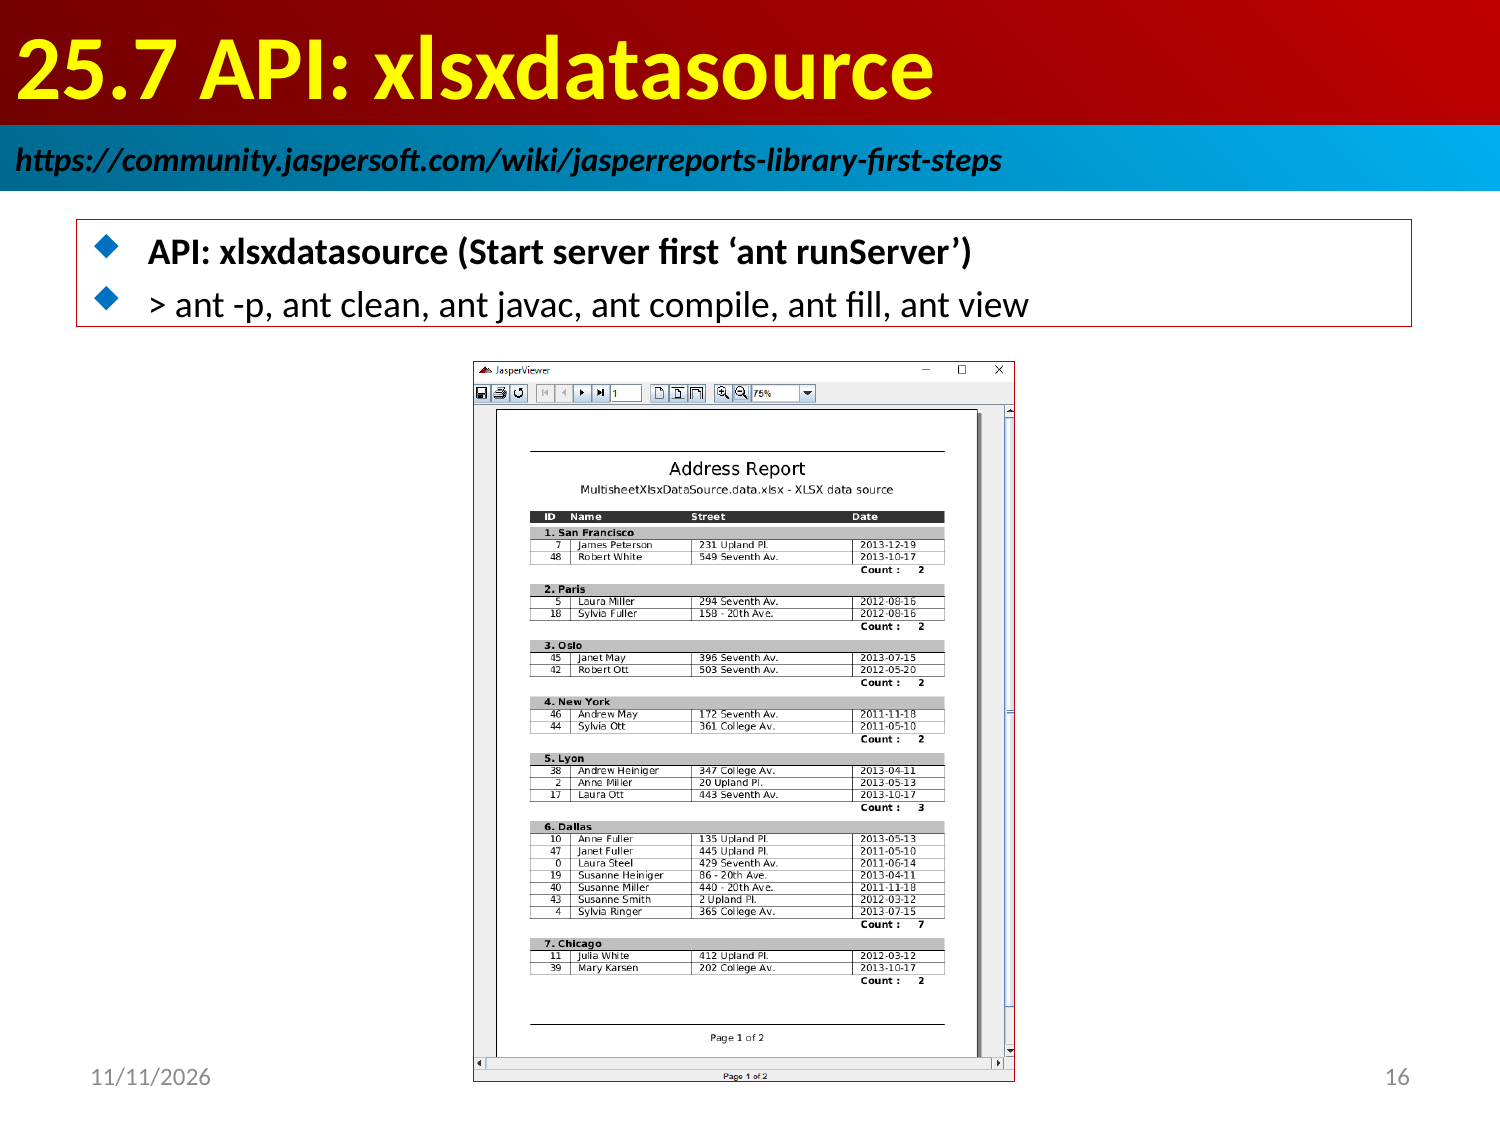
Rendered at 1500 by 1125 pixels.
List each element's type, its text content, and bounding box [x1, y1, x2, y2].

title 25.7 API: xlsxdatasource [0, 0, 1500, 125]
slide_number 16 [1074, 1042, 1425, 1109]
text_box https://community.jaspersoft.com/wiki/jasperreports-library-first-steps [0, 125, 1500, 191]
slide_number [75, 1042, 425, 1109]
picture [473, 361, 1015, 1082]
subtitle API: xlsxdatasource (Start server first ‘ant runServer’) > ant -p, ant clean, ant javac, ant compile, ant fill, ant view [76, 219, 1412, 327]
